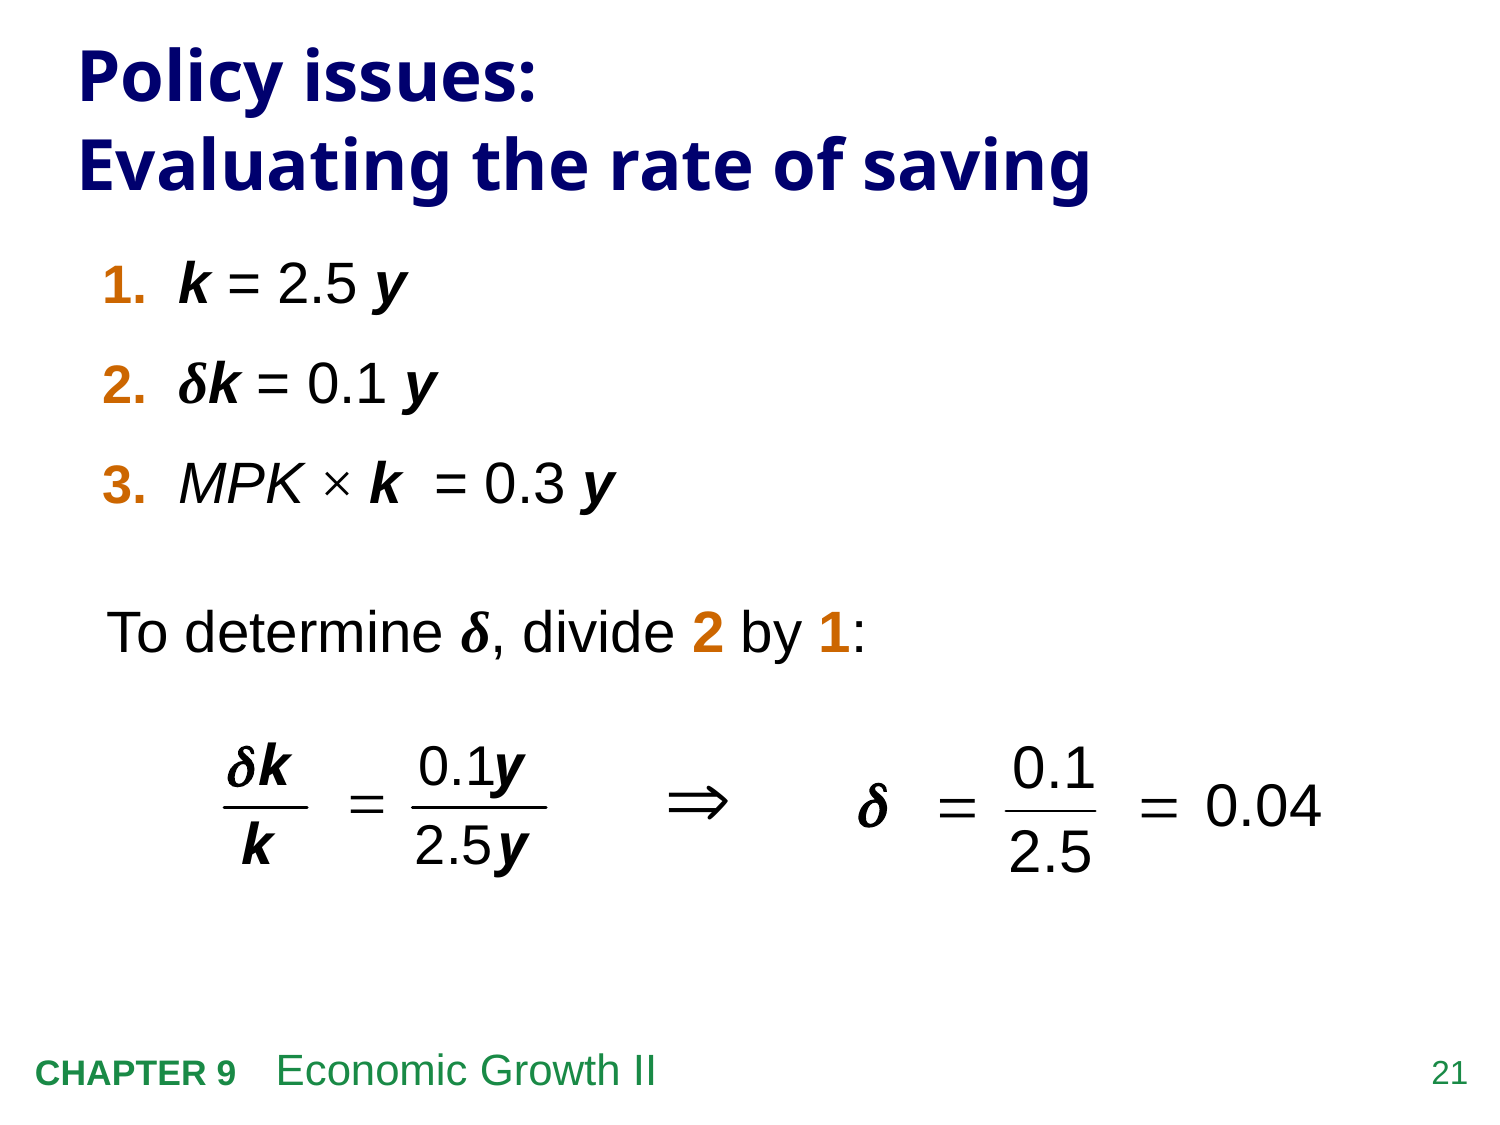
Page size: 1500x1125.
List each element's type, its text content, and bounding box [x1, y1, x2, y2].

title Policy issues: Evaluating the rate of saving [76, 17, 1204, 214]
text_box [848, 725, 1336, 887]
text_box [654, 763, 761, 849]
text_box To determine δ, divide 2 by 1: [92, 583, 1043, 696]
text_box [214, 727, 556, 887]
list 1. k = 2.5 y 2. δk = 0.1 y 3. MPK × k = 0.3 y [87, 234, 763, 560]
